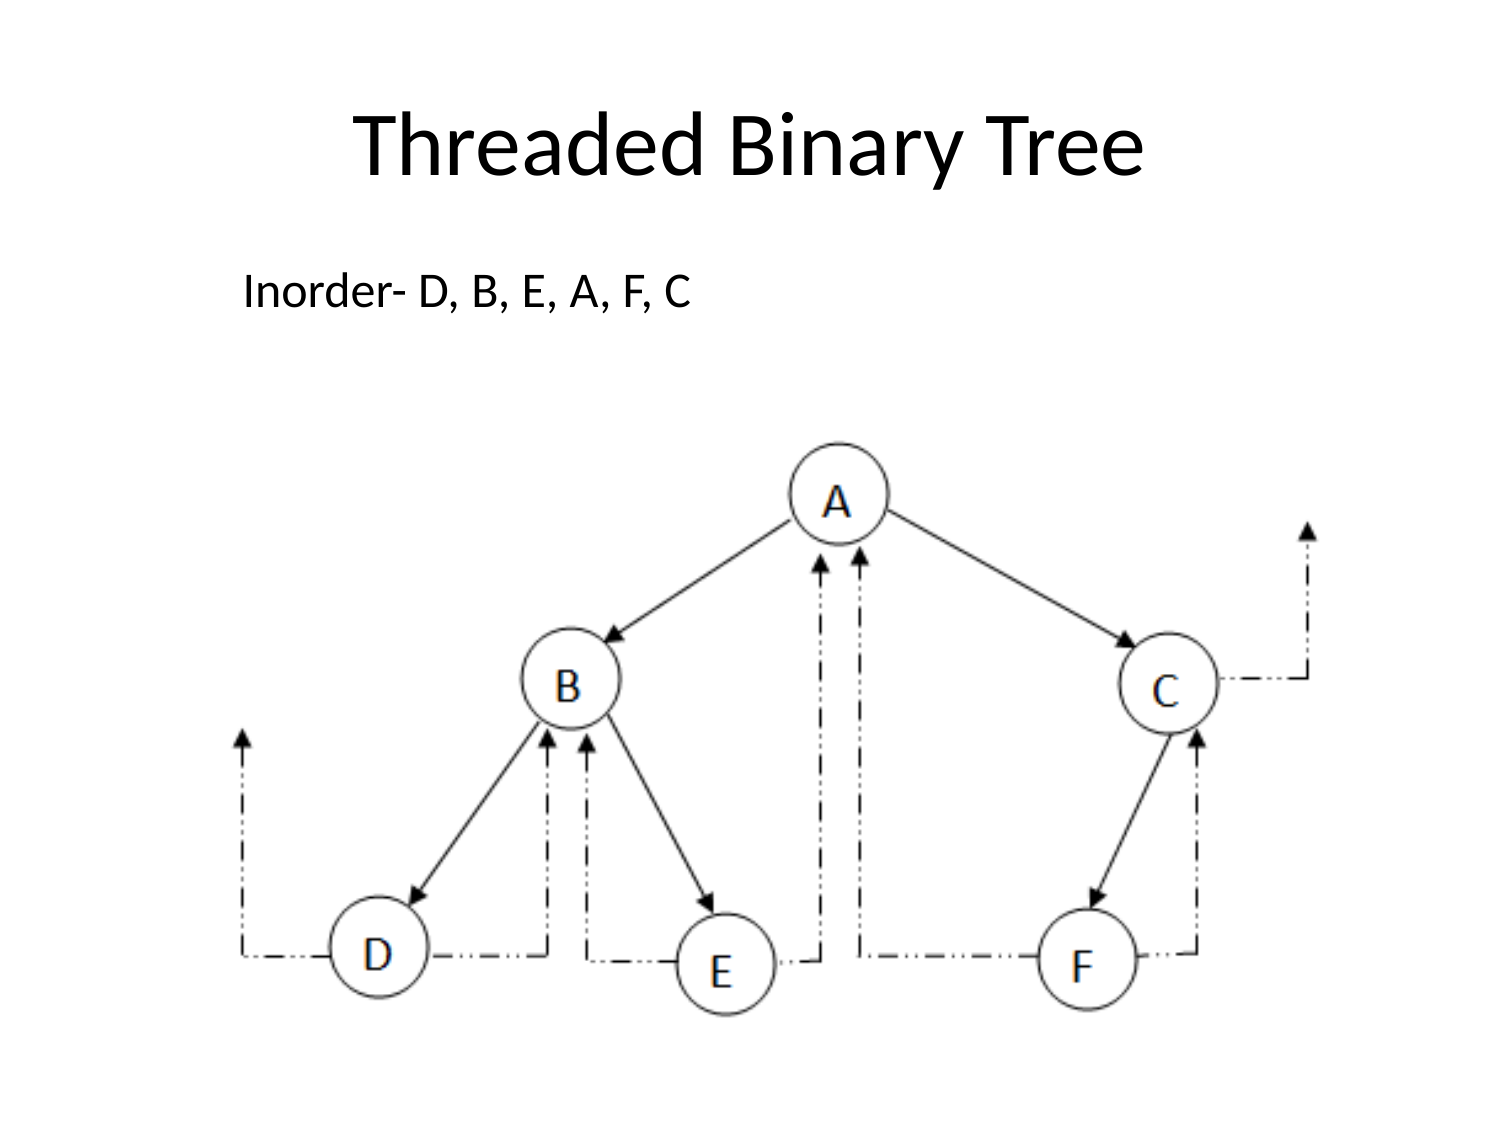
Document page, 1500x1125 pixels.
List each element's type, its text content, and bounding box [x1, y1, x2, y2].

picture [199, 385, 1339, 1026]
text_box Inorder- D, B, E, A, F, C [227, 249, 707, 325]
title Threaded Binary Tree [75, 45, 1425, 233]
